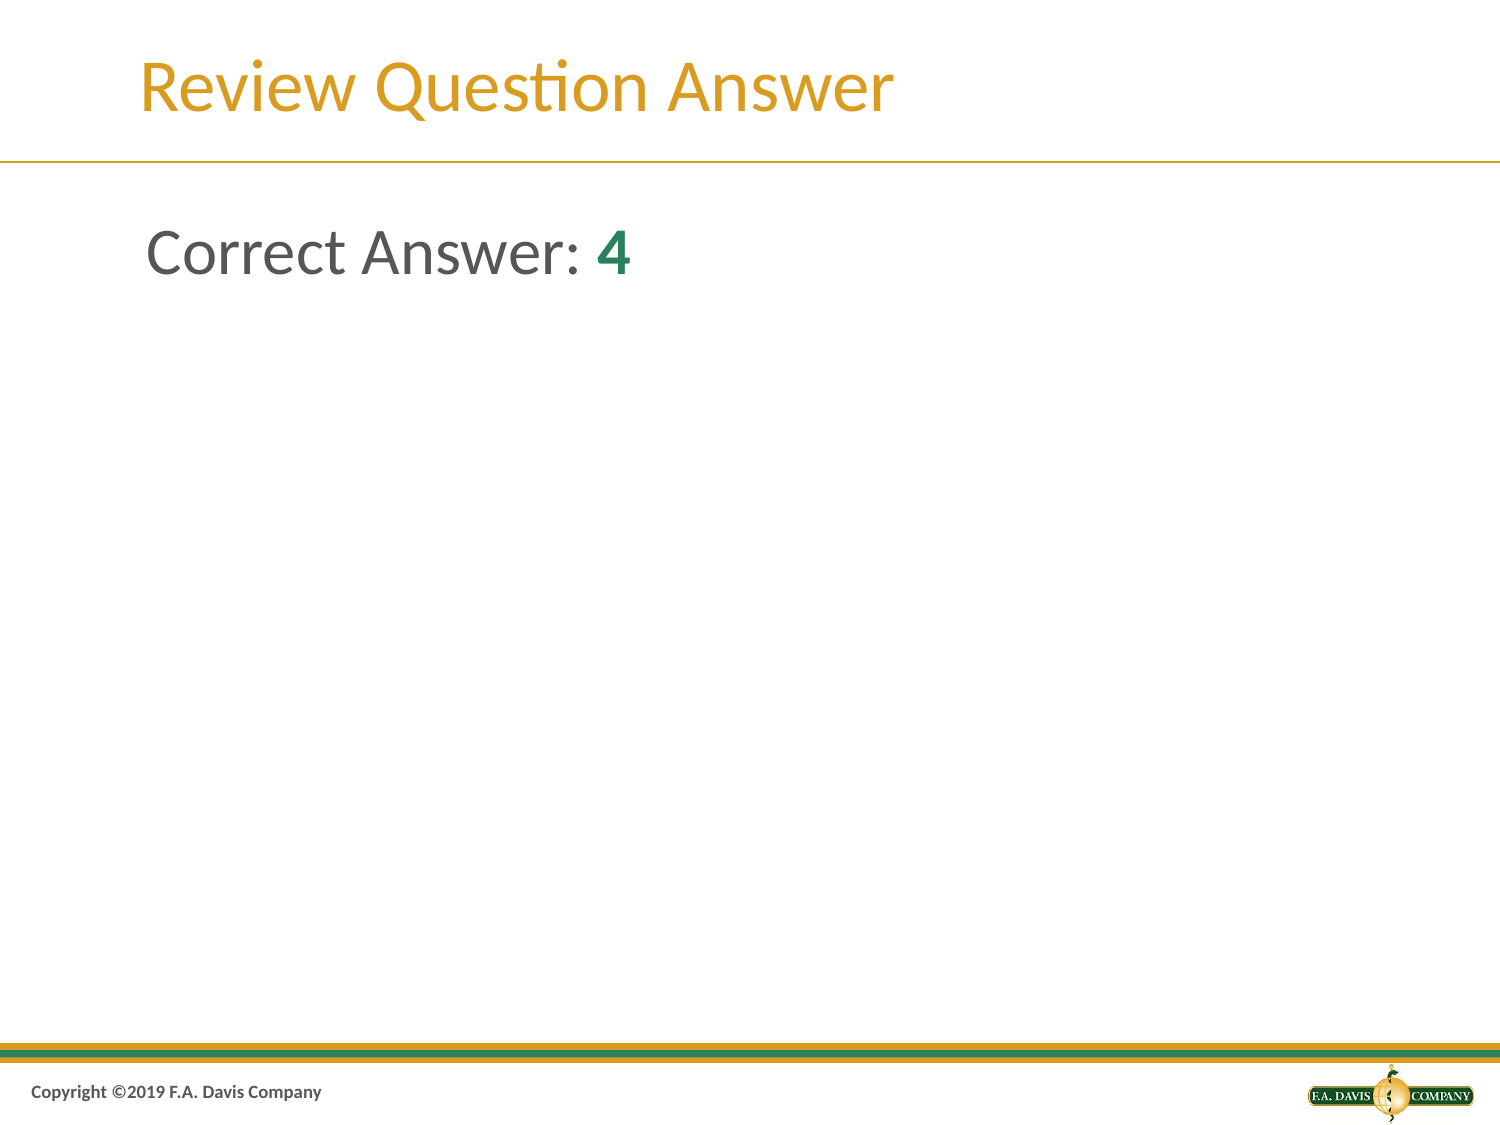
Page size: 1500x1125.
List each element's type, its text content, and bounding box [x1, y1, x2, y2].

picture [0, 1058, 1500, 1063]
picture [0, 1043, 1500, 1050]
picture [1308, 1064, 1474, 1124]
title Review Question Answer [124, 38, 1475, 136]
list Correct Answer: 4 [75, 200, 1475, 263]
